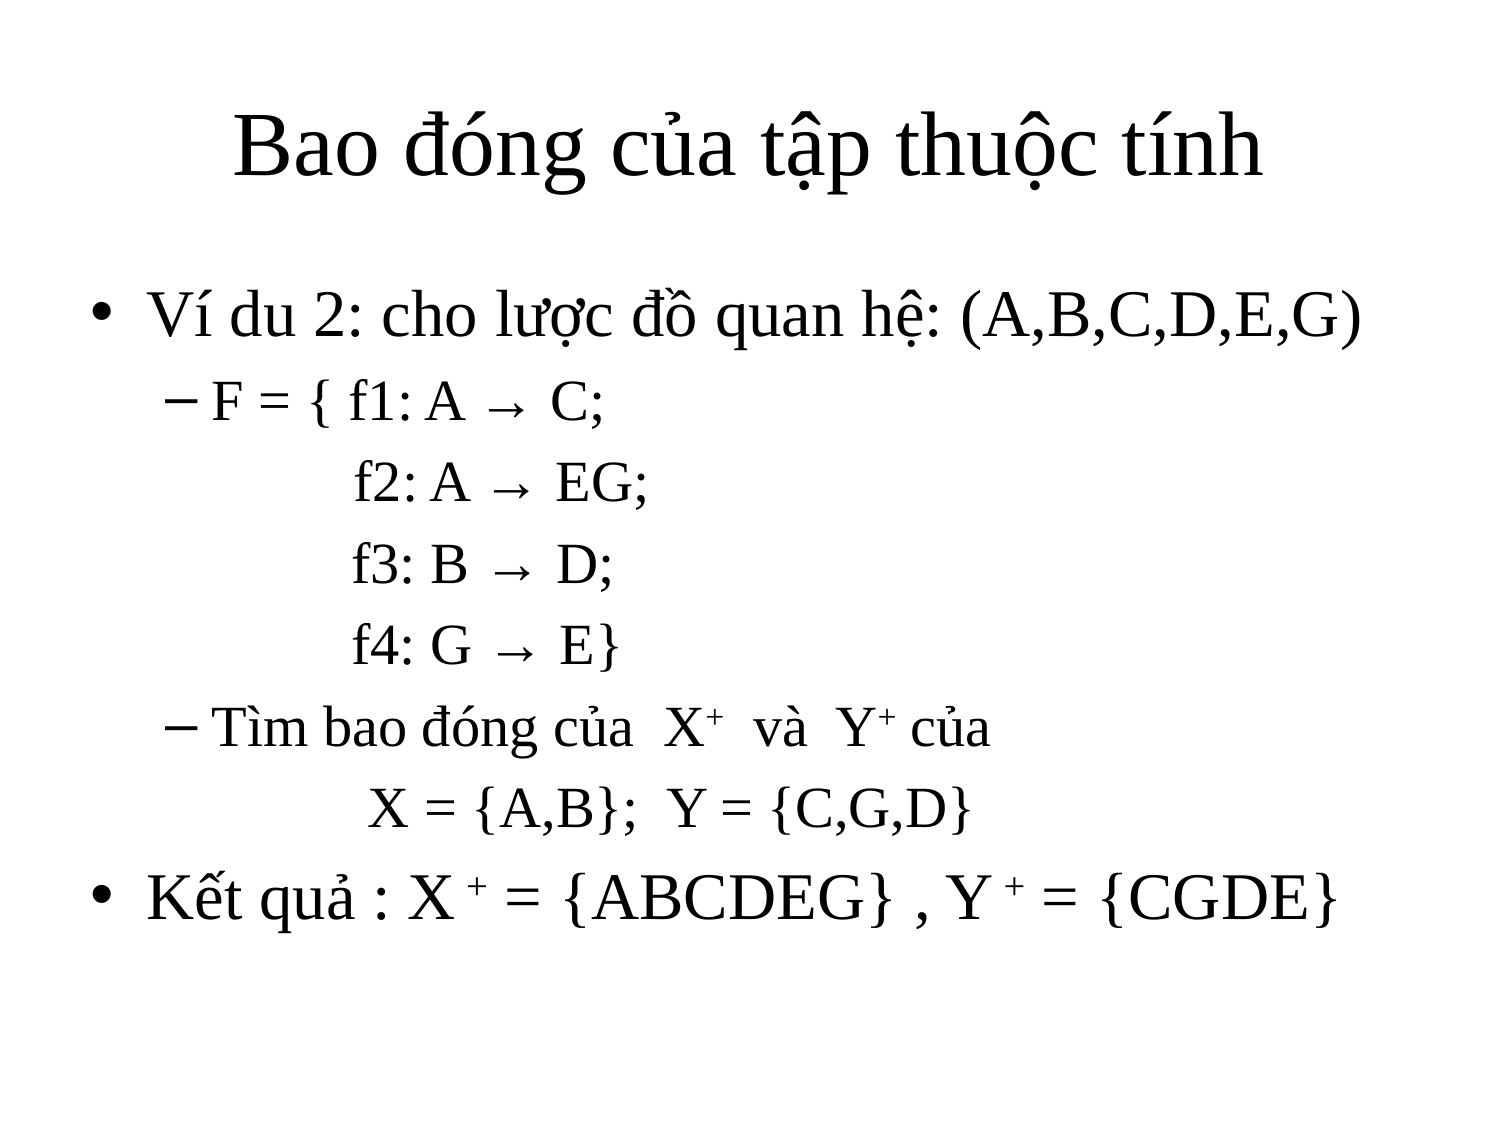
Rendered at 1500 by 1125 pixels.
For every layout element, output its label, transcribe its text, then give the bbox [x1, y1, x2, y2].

title Bao đóng của tập thuộc tính [75, 45, 1425, 233]
list Ví du 2: cho lược đồ quan hệ: (A,B,C,D,E,G) F = { f1: A → C; f2: A → EG; f3: B → D; f4: G → E} Tìm bao đóng của X+ và Y+ của X = {A,B}; Y = {C,G,D} Kết quả : X + = {ABCDEG} , Y + = {CGDE} [75, 262, 1425, 1005]
